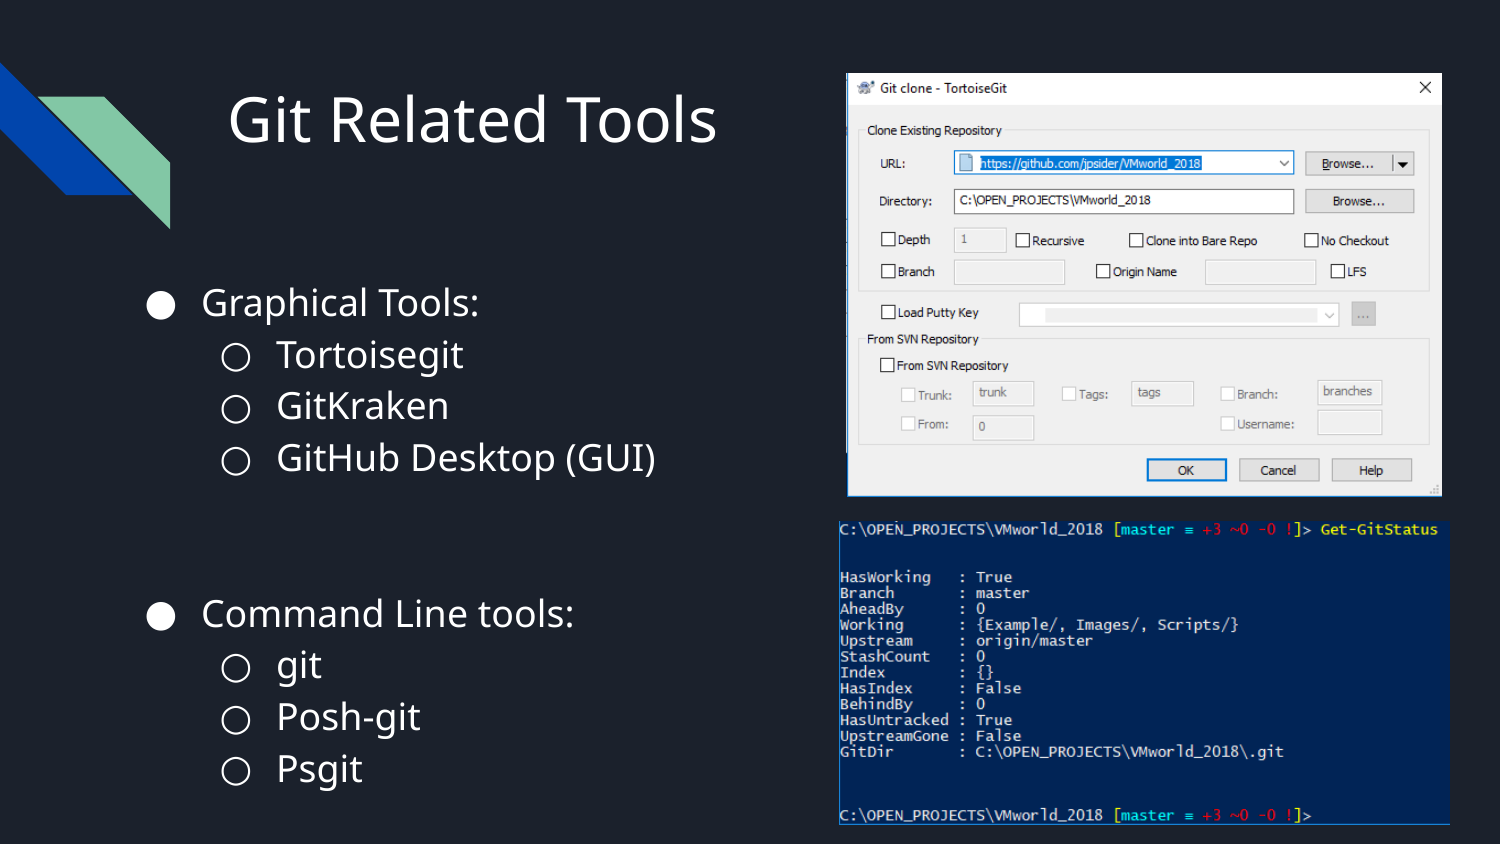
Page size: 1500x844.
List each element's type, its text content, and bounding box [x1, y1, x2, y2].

picture [839, 521, 1450, 825]
list Graphical Tools: Tortoisegit GitKraken GitHub Desktop (GUI) Command Line tools: git Posh-git Psgit [110, 257, 792, 816]
title Git Related Tools [212, 64, 1368, 215]
picture [845, 73, 1442, 497]
